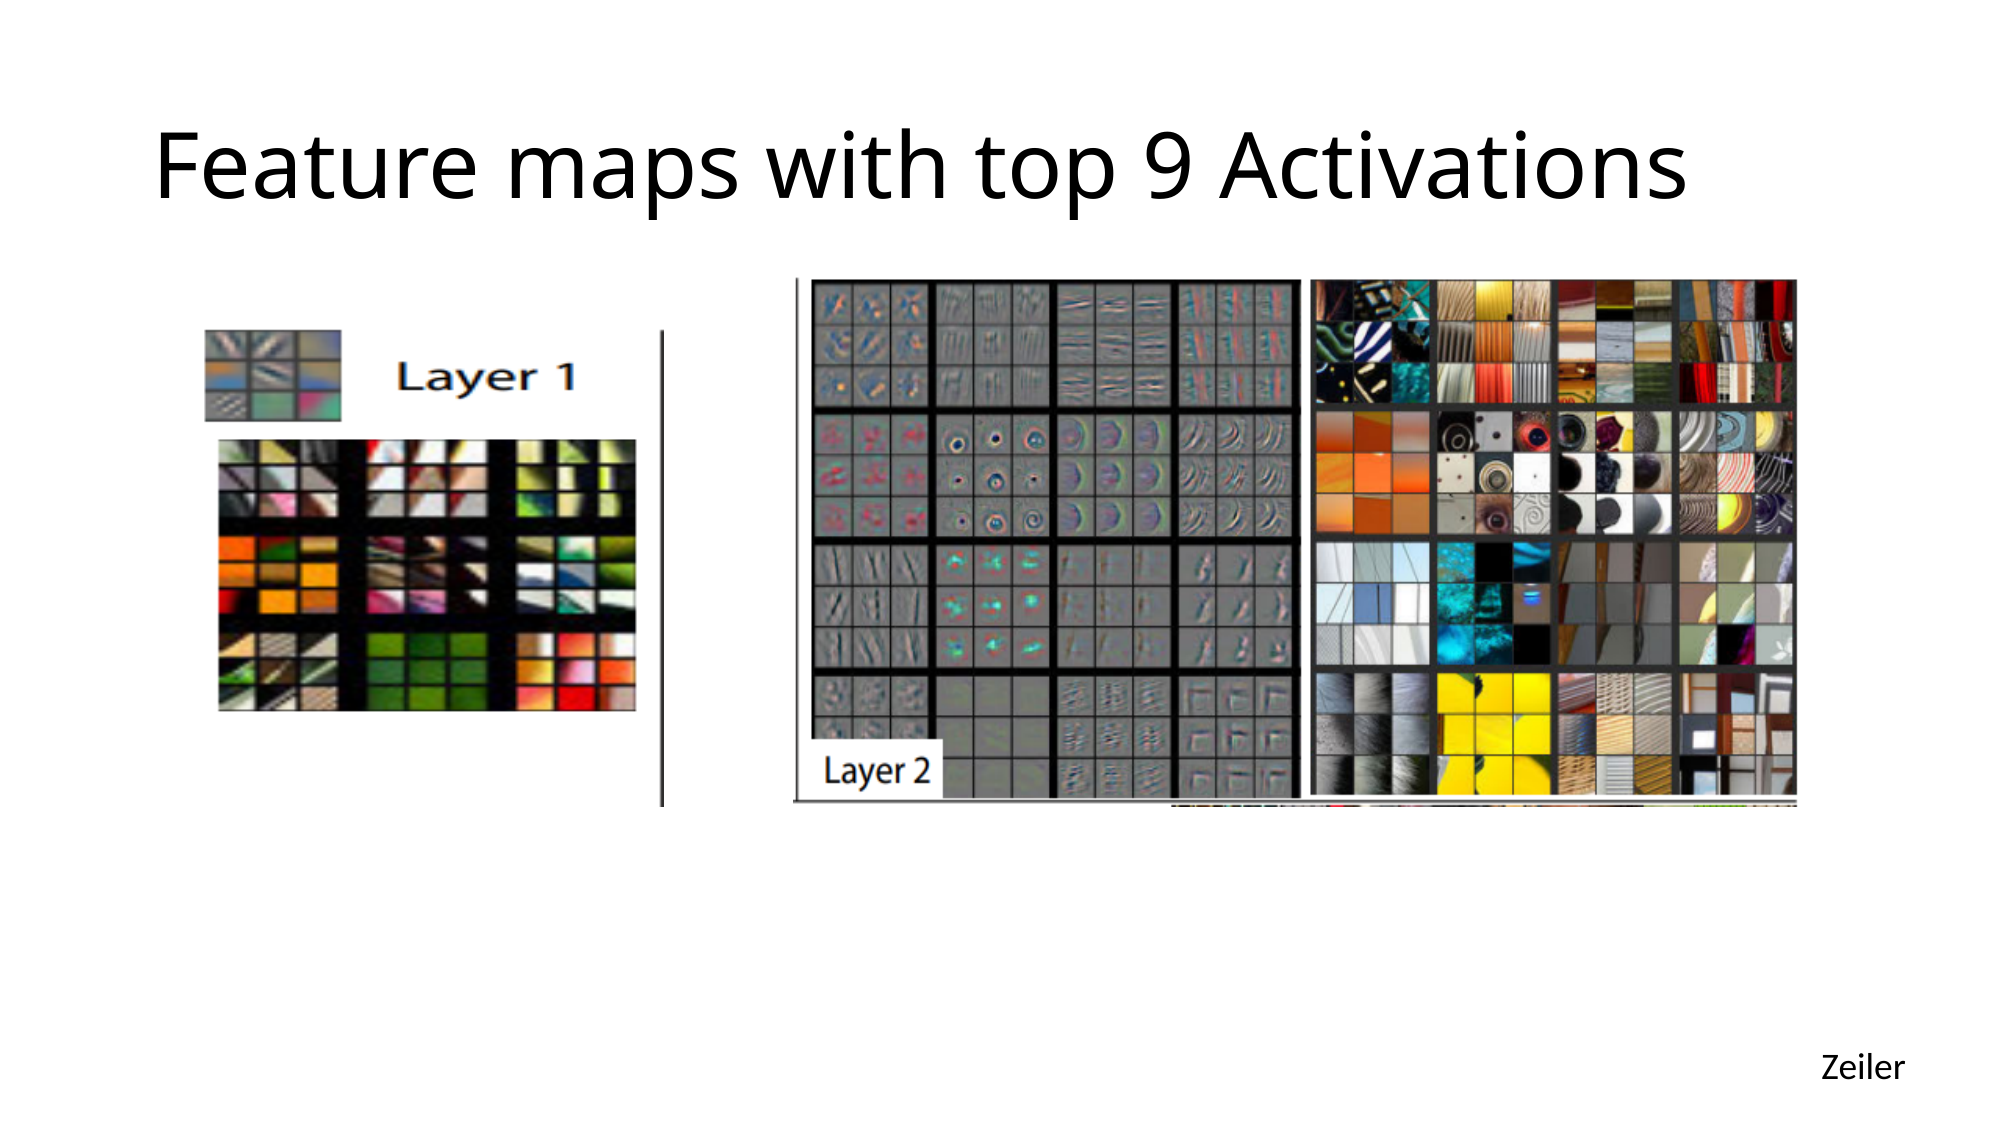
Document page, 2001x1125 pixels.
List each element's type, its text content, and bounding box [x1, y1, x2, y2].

text_box Zeiler [1806, 1034, 2000, 1095]
picture [184, 318, 664, 807]
title Feature maps with top 9 Activations [137, 59, 1863, 278]
picture [793, 268, 1816, 807]
